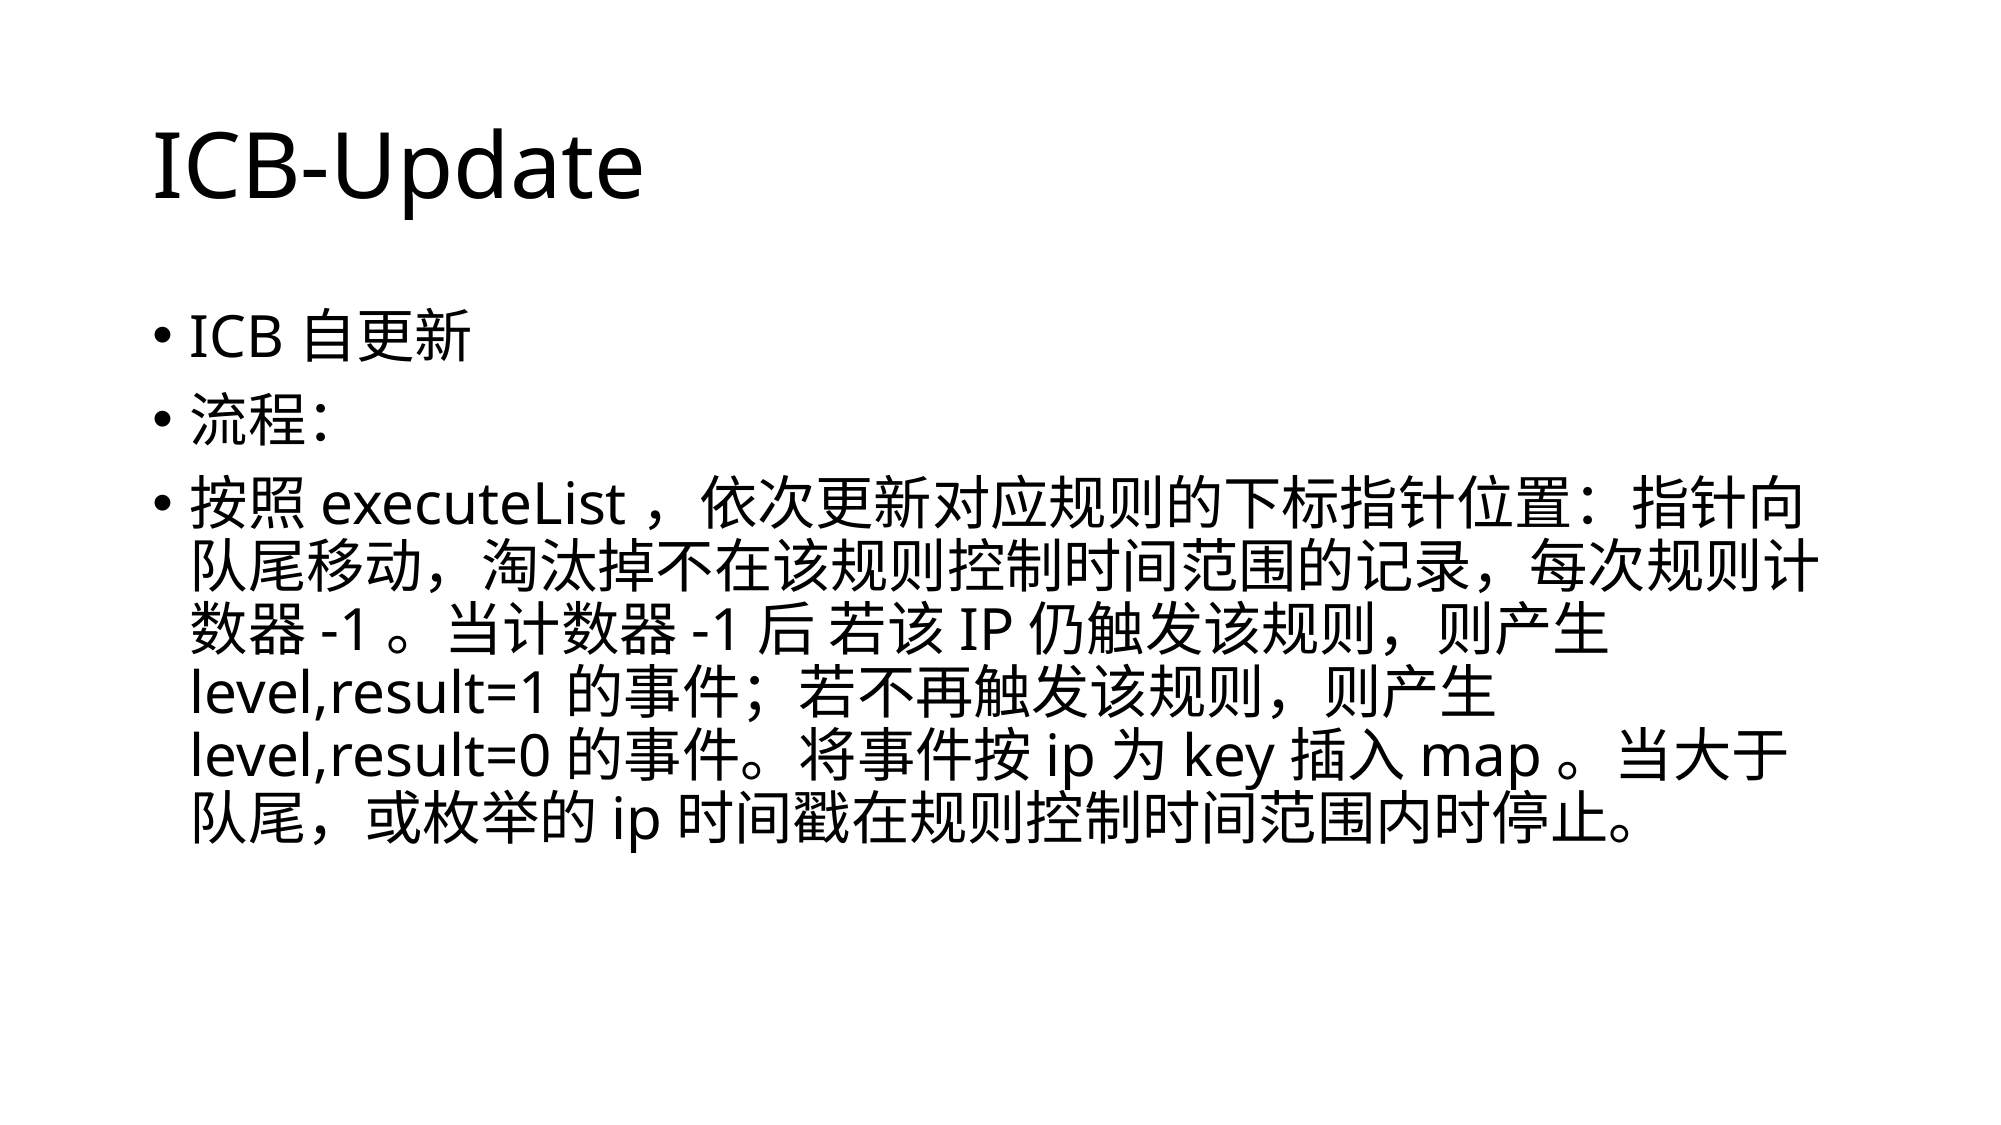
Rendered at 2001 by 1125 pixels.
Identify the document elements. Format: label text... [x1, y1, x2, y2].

list ICB自更新 流程： 按照executeList，依次更新对应规则的下标指针位置：指针向队尾移动，淘汰掉不在该规则控制时间范围的记录，每次规则计数器-1。当计数器-1后 若该IP仍触发该规则，则产生 level,result=1的事件；若不再触发该规则，则产生level,result=0的事件。将事件按ip为key插入map。当大于队尾，或枚举的ip时间戳在规则控制时间范围内时停止。 [137, 299, 1863, 1014]
title ICB-Update [137, 59, 1863, 278]
